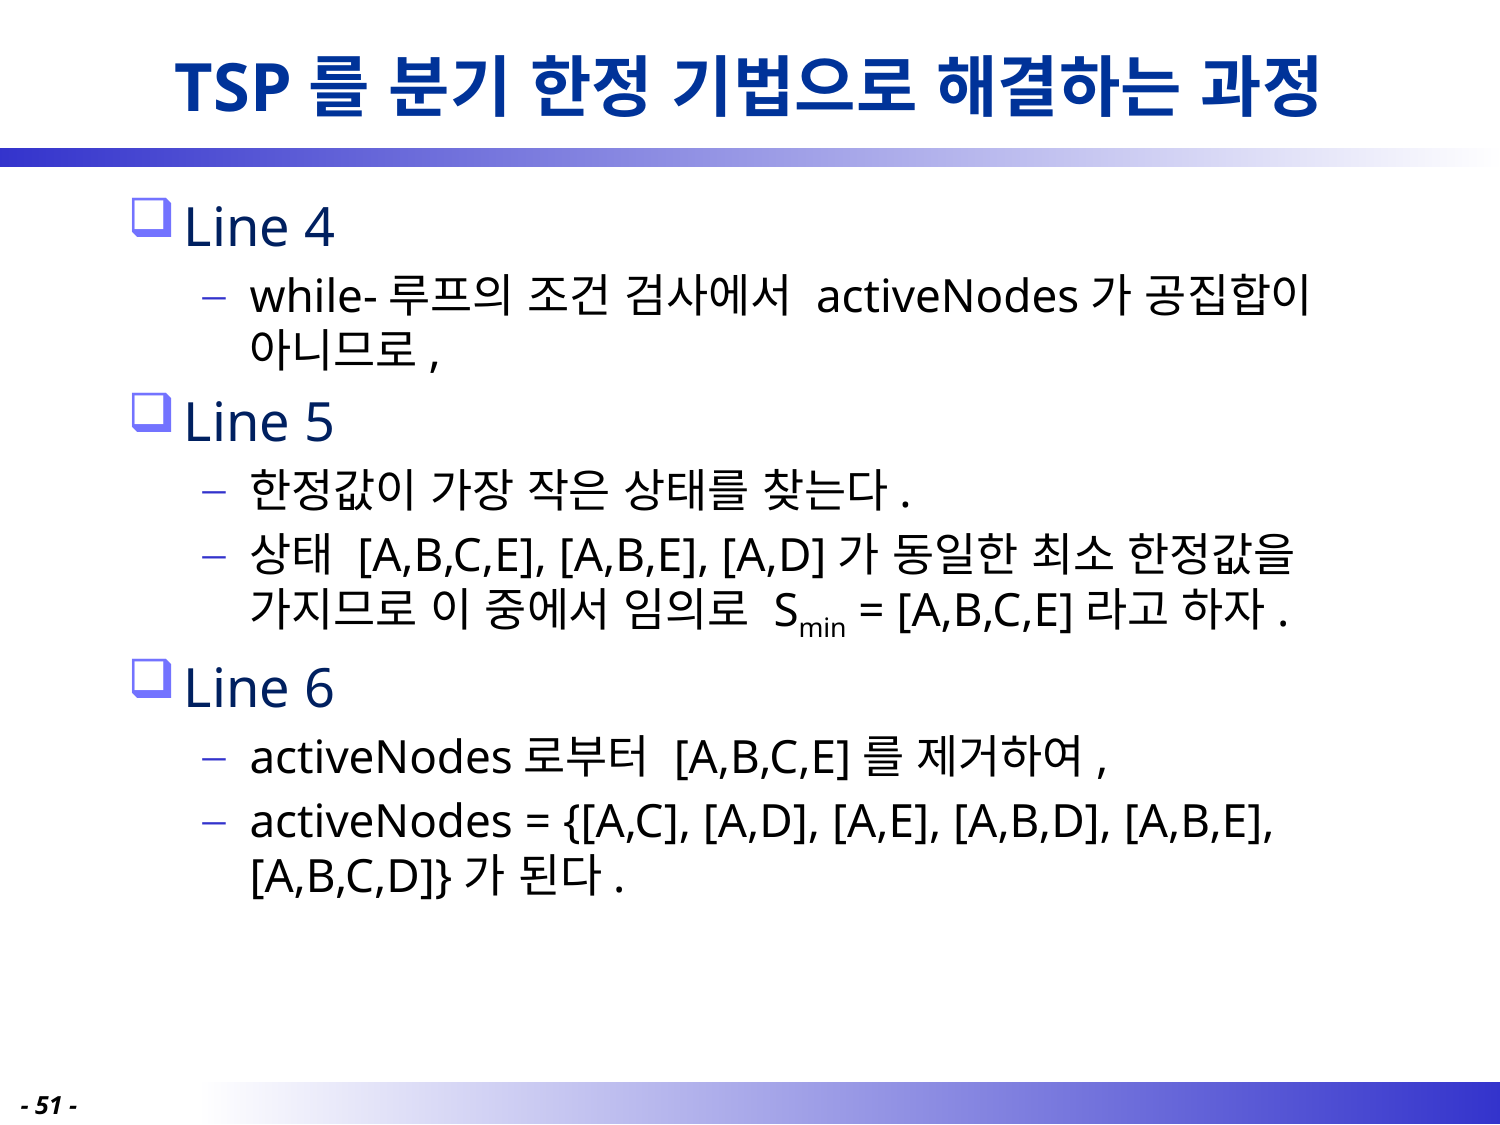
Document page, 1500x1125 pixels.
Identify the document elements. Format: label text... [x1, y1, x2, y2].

list Line 4 while-루프의 조건 검사에서 activeNodes가 공집합이 아니므로, Line 5 한정값이 가장 작은 상태를 찾는다. 상태 [A,B,C,E], [A,B,E], [A,D]가 동일한 최소 한정값을 가지므로 이 중에서 임의로 Smin = [A,B,C,E]라고 하자. Line 6 activeNodes로부터 [A,B,C,E]를 제거하여, activeNodes = {[A,C], [A,D], [A,E], [A,B,D], [A,B,E], [A,B,C,D]}가 된다. [112, 184, 1388, 1082]
slide_number - 51 - [5, 1082, 113, 1118]
title TSP를 분기 한정 기법으로 해결하는 과정 [112, 7, 1388, 163]
